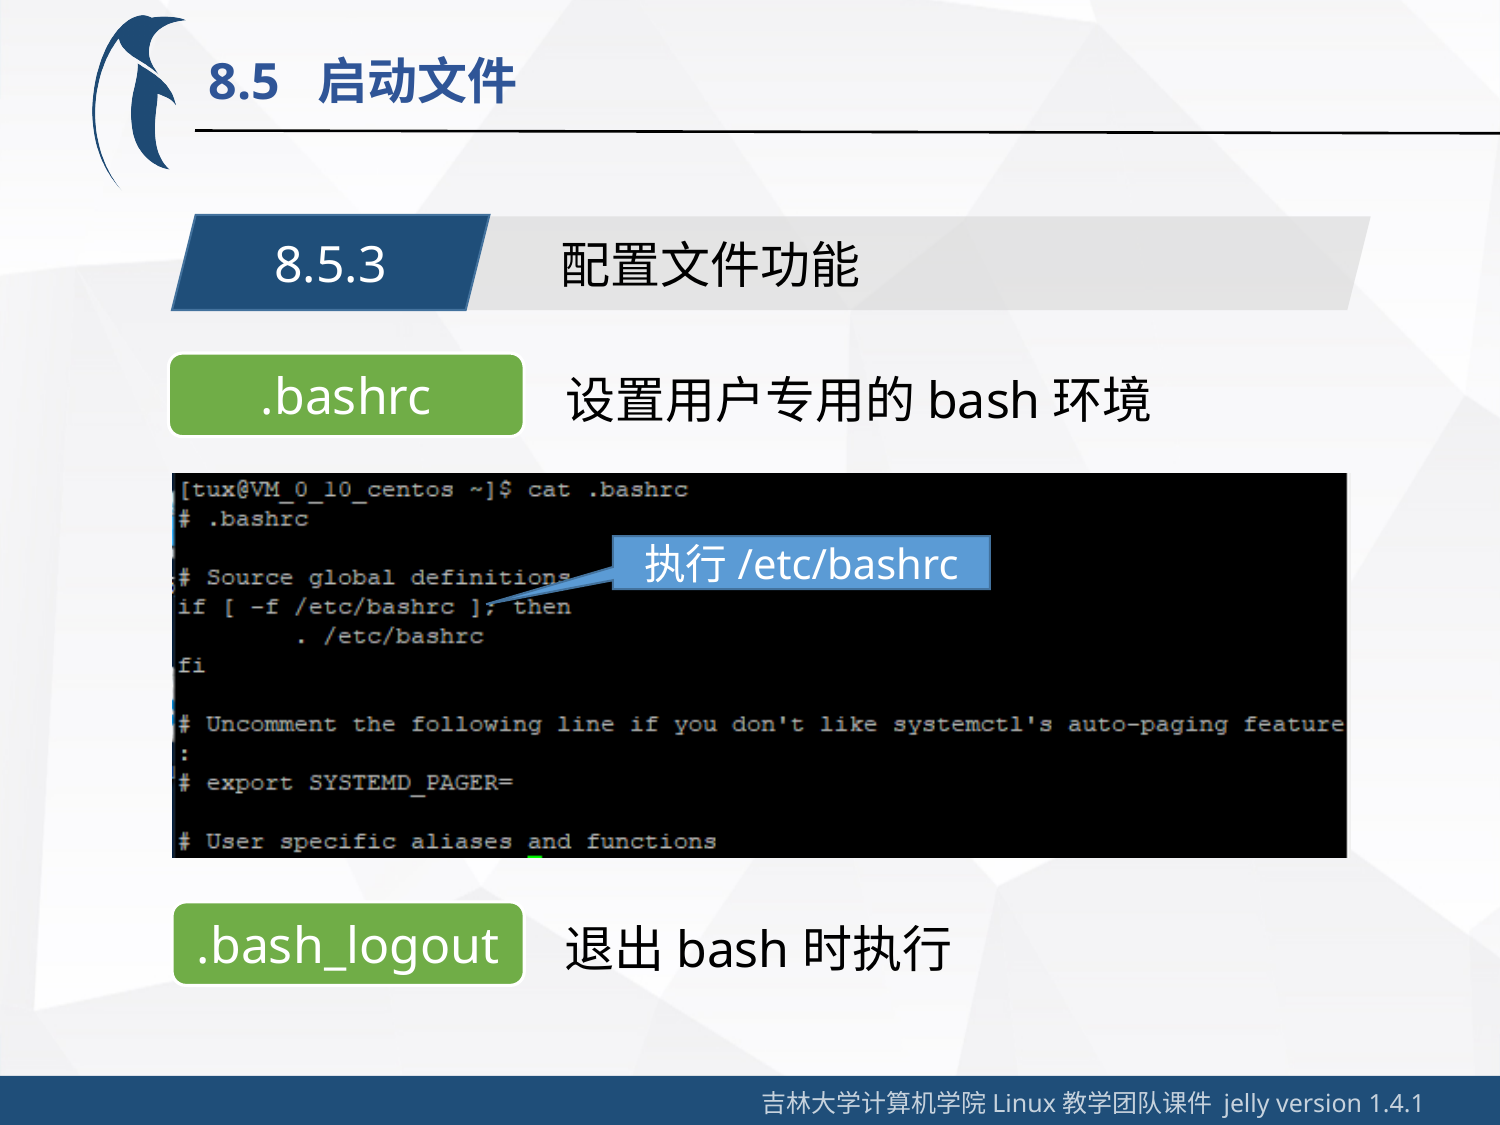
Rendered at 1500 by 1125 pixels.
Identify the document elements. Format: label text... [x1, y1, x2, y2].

picture [0, 0, 1500, 1075]
text_box 8.5.3 [170, 213, 491, 312]
text_box .bash_logout [170, 900, 526, 988]
text_box 配置文件功能 [467, 215, 1373, 312]
text_box 设置用户专用的bash环境 [550, 352, 1168, 436]
text_box 8.5 启动文件 [193, 42, 1348, 118]
text_box 退出bash时执行 [549, 901, 967, 985]
text_box .bashrc [166, 351, 526, 439]
